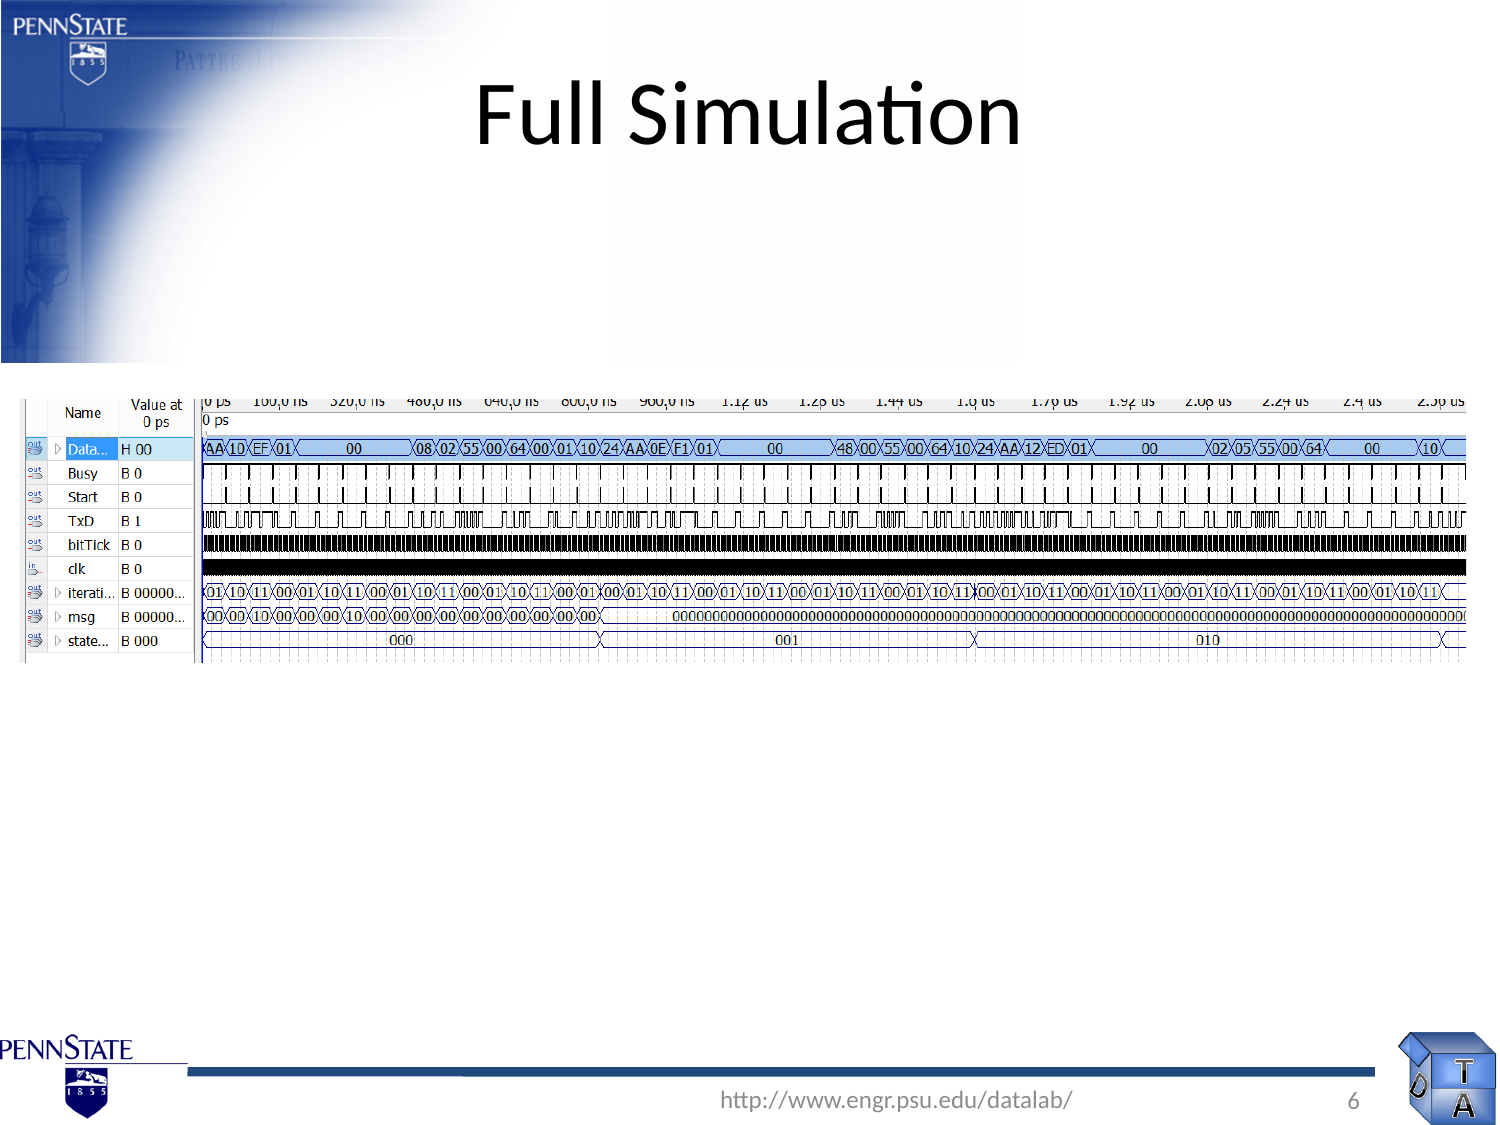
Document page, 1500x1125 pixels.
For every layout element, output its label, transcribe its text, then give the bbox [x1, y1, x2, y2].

title Full Simulation [75, 45, 1425, 233]
picture [0, 1034, 188, 1119]
picture [1374, 1030, 1500, 1125]
picture [0, 0, 1019, 363]
picture [19, 399, 1467, 693]
